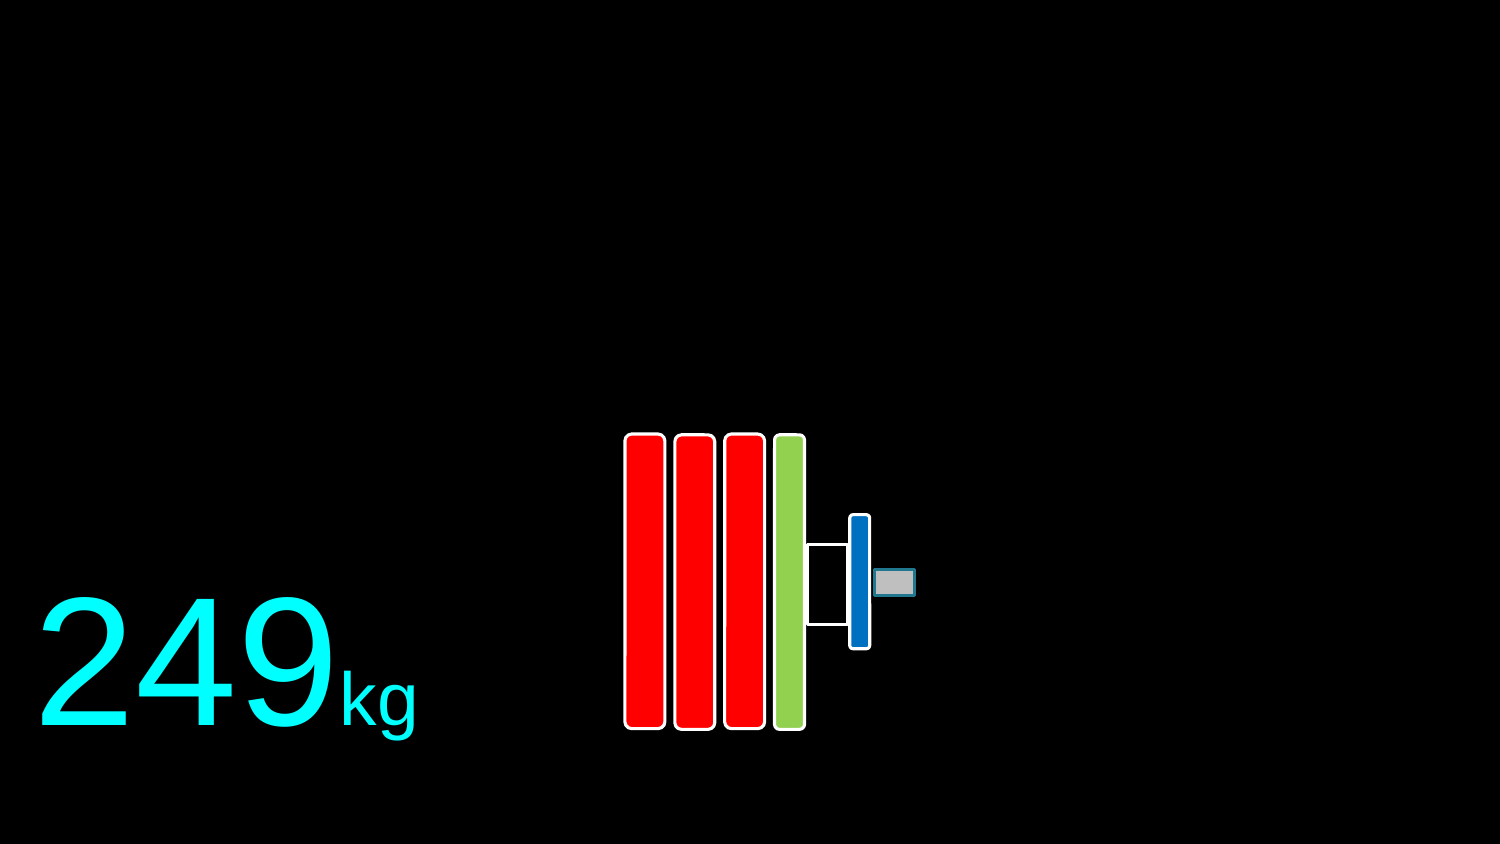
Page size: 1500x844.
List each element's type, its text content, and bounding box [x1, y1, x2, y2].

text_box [624, 433, 915, 730]
text_box 249kg [19, 534, 557, 770]
